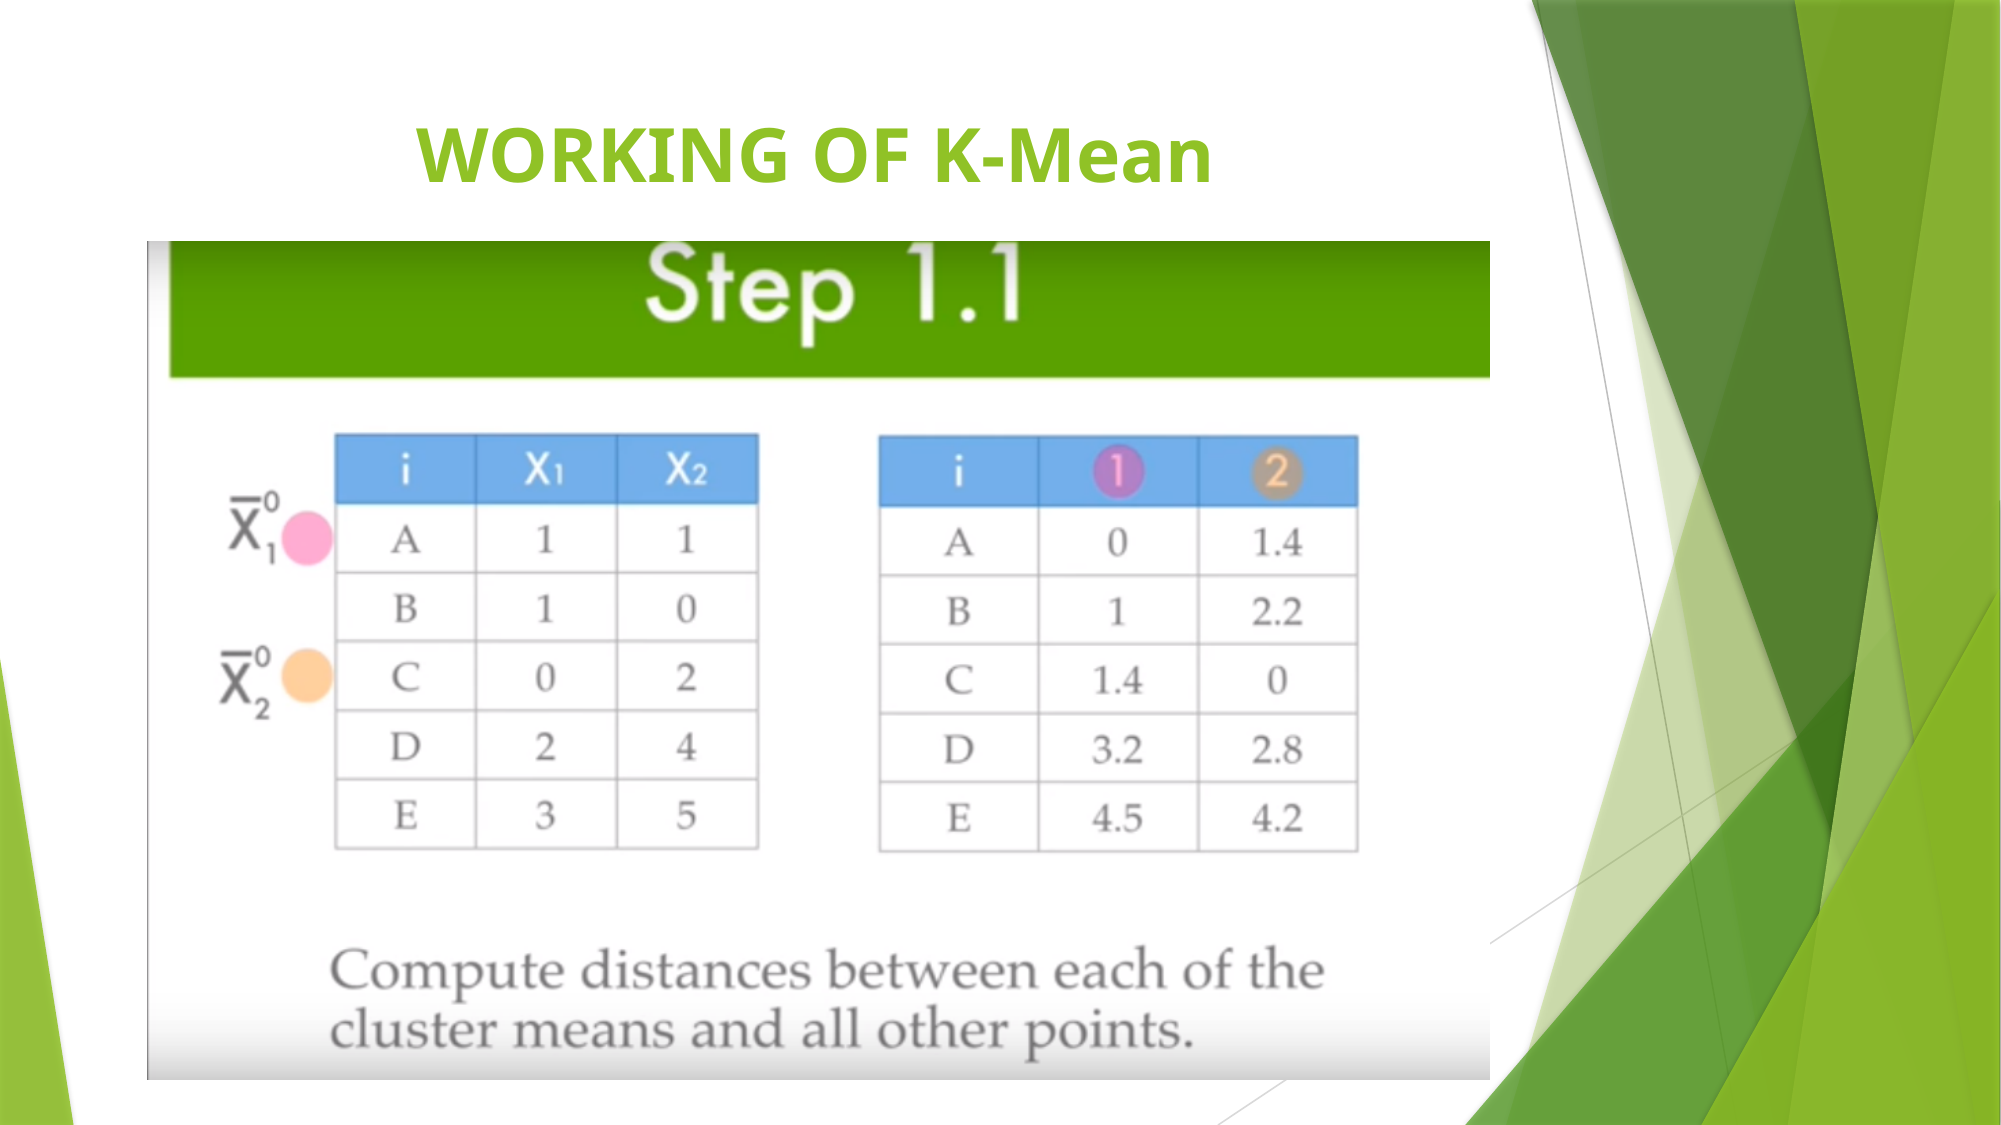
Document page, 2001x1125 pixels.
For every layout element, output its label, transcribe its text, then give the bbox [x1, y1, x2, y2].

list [147, 241, 1491, 1080]
title WORKING OF K-Mean [111, 99, 1522, 317]
